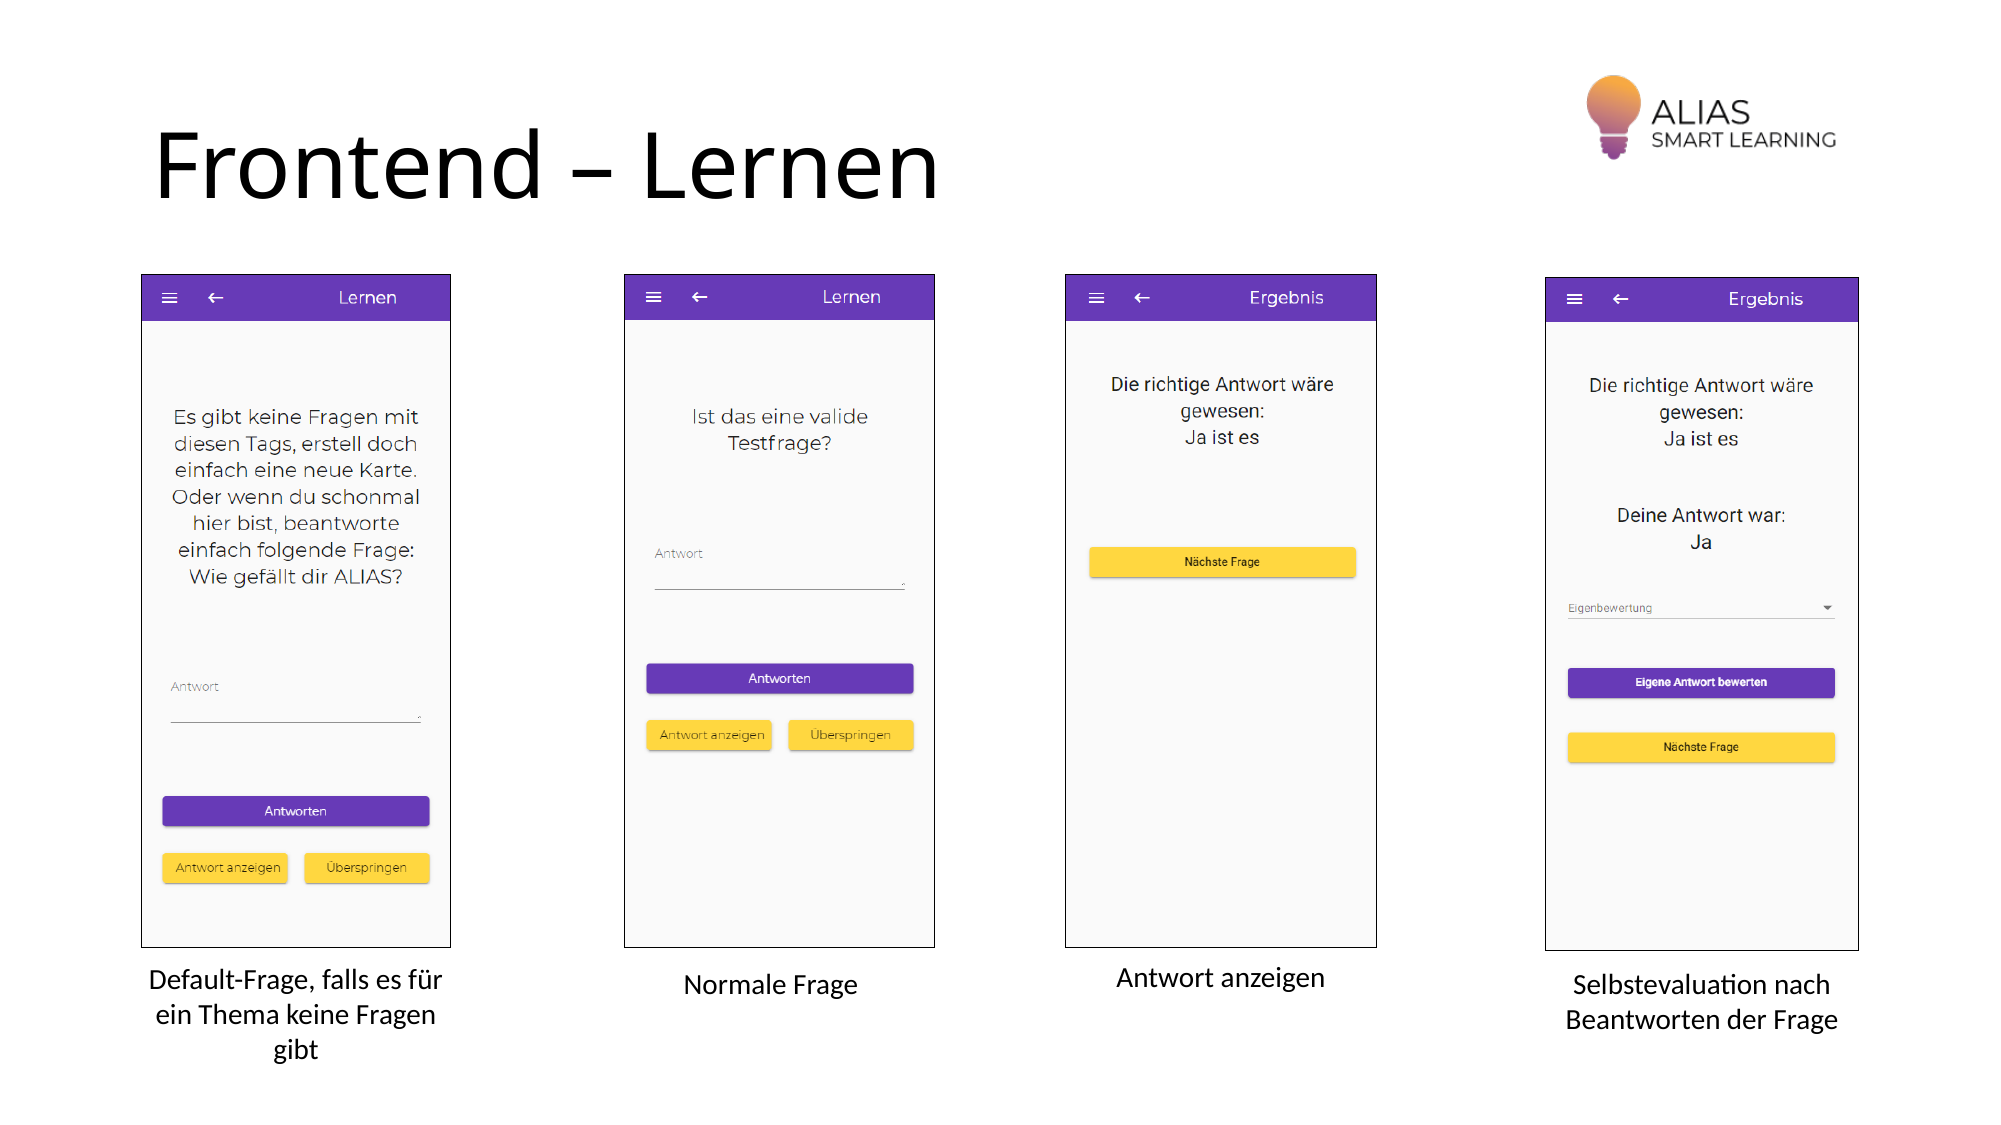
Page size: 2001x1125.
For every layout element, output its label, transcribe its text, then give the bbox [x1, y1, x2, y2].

text_box Default-Frage, falls es für ein Thema keine Fragen gibt [116, 952, 476, 1073]
text_box Antwort anzeigen [1041, 951, 1401, 1002]
text_box Normale Frage [591, 957, 950, 1008]
title Frontend – Lernen [137, 59, 1863, 278]
picture [624, 274, 935, 948]
text_box Selbstevaluation nach Beantworten der Frage [1522, 957, 1882, 1043]
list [141, 274, 451, 948]
picture [1545, 277, 1859, 951]
picture [1065, 274, 1377, 948]
